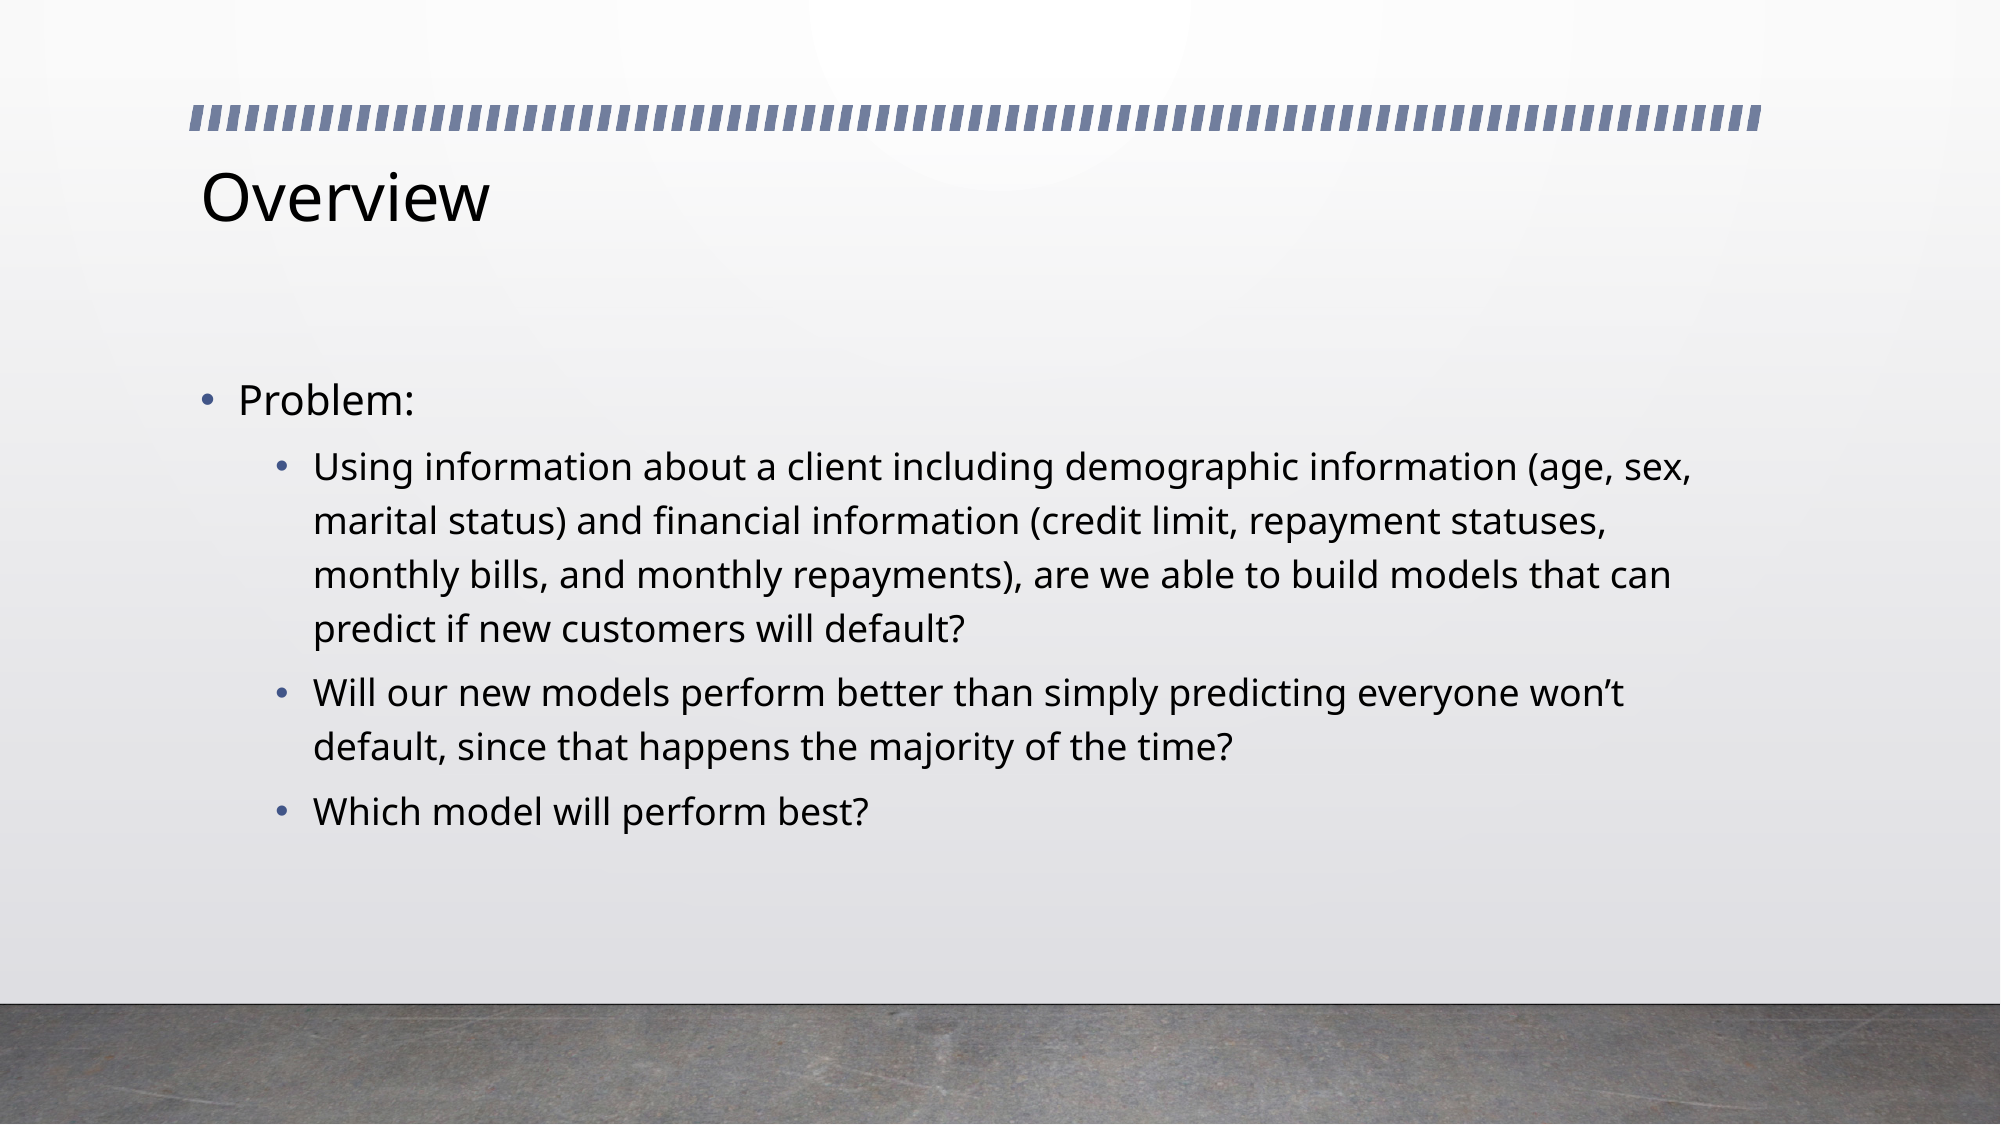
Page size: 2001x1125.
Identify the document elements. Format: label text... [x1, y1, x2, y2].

title Overview [185, 156, 1761, 329]
picture [0, 1004, 2000, 1124]
list Problem: Using information about a client including demographic information (age, sex, marital status) and financial information (credit limit, repayment statuses, monthly bills, and monthly repayments), are we able to build models that can predict if new customers will default? Will our new models perform better than simply predicting everyone won’t default, since that happens the majority of the time? Which model will perform best? [185, 356, 1761, 897]
